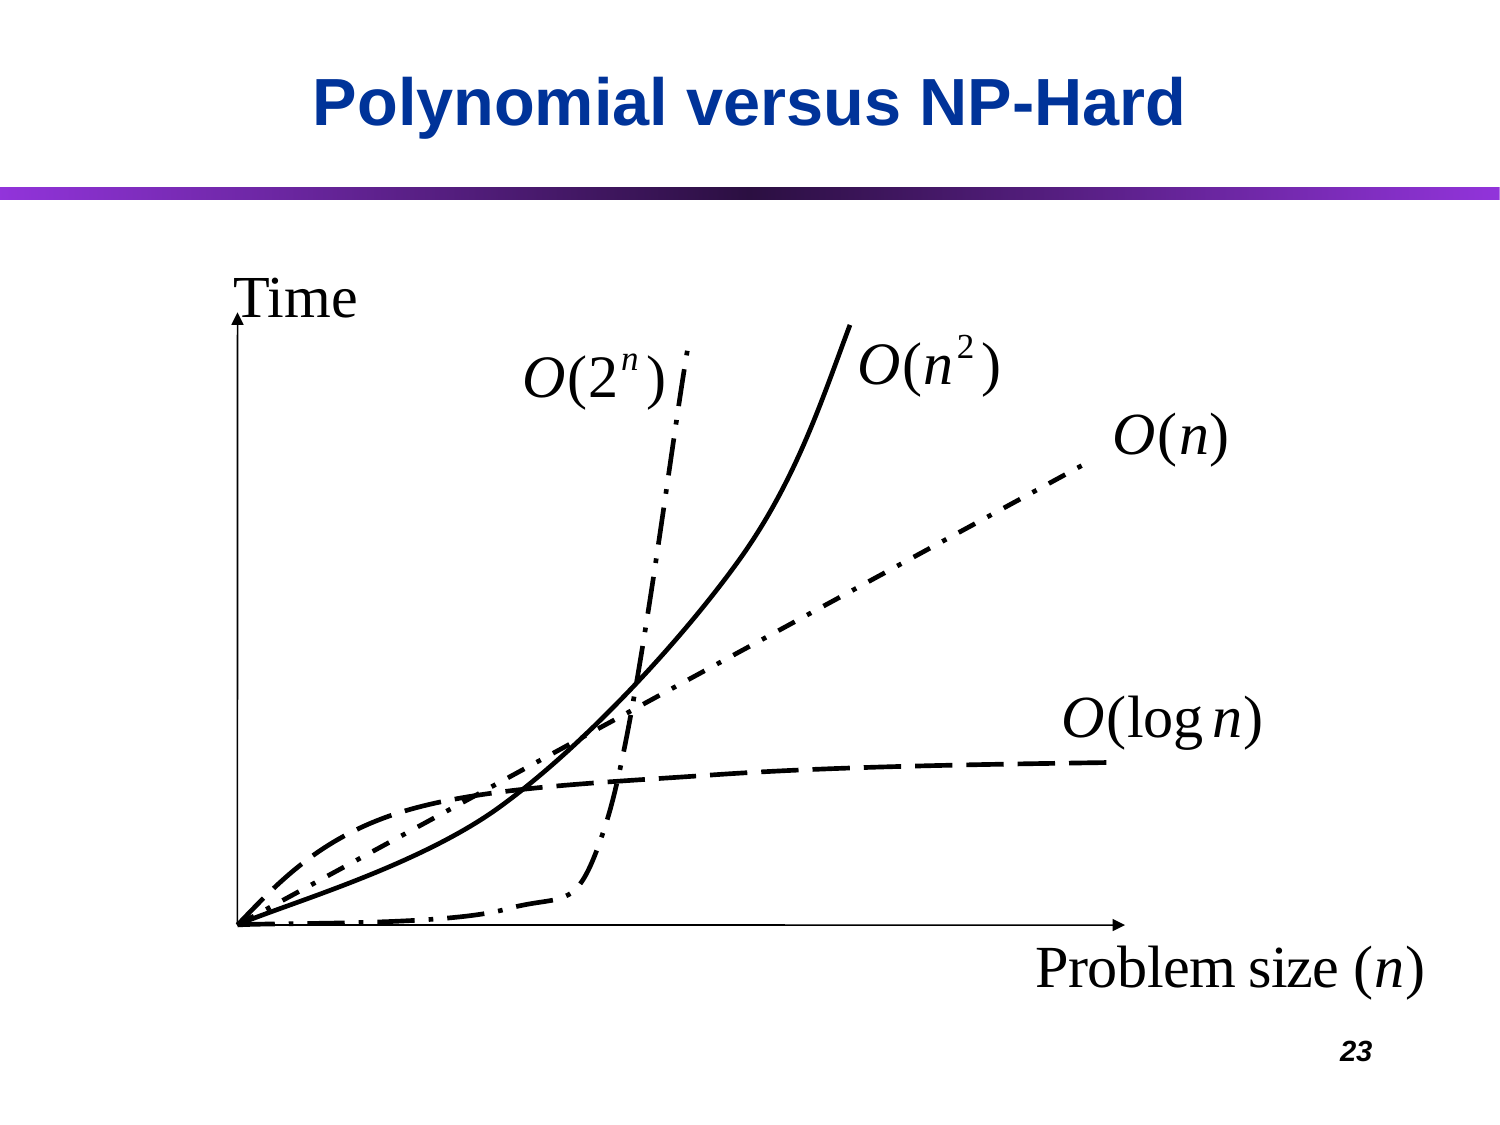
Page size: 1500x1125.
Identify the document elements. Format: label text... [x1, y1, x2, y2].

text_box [849, 319, 1011, 411]
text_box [224, 262, 371, 333]
text_box [237, 918, 1126, 931]
text_box [238, 428, 676, 925]
text_box [594, 763, 1067, 859]
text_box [1053, 682, 1276, 763]
text_box [680, 349, 688, 398]
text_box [1025, 932, 1438, 1013]
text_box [1105, 399, 1241, 480]
slide_number 23 [1074, 1025, 1388, 1100]
title Polynomial versus NP-Hard [75, 24, 1425, 147]
table_cell [123, 188, 127, 200]
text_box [514, 331, 676, 423]
text_box [637, 330, 844, 683]
